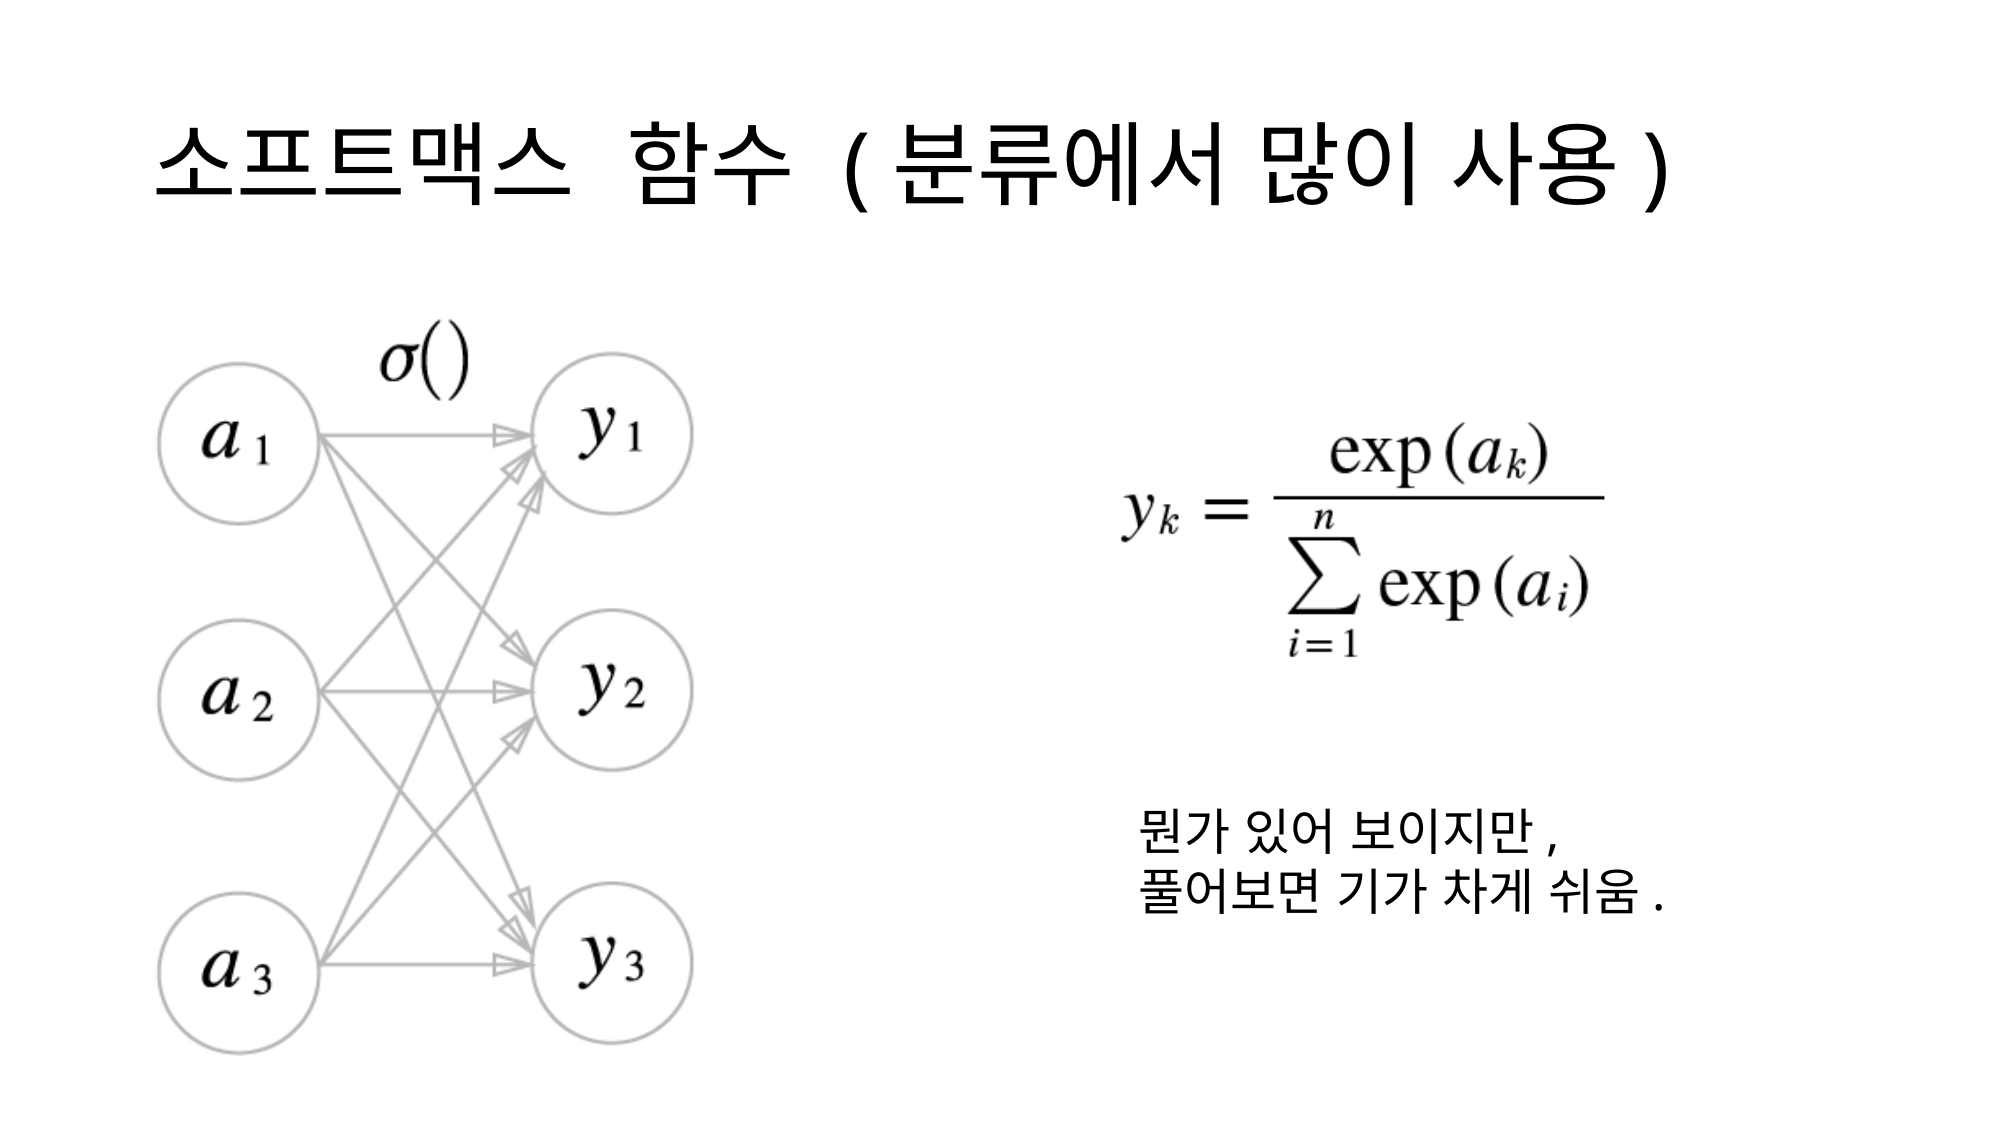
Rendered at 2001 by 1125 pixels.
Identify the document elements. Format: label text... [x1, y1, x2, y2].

title 소프트맥스 함수 (분류에서 많이 사용) [137, 59, 1863, 278]
picture [137, 297, 715, 1073]
picture [1102, 403, 1626, 685]
text_box 뭔가 있어 보이지만, 풀어보면 기가 차게 쉬움. [1124, 792, 1682, 928]
